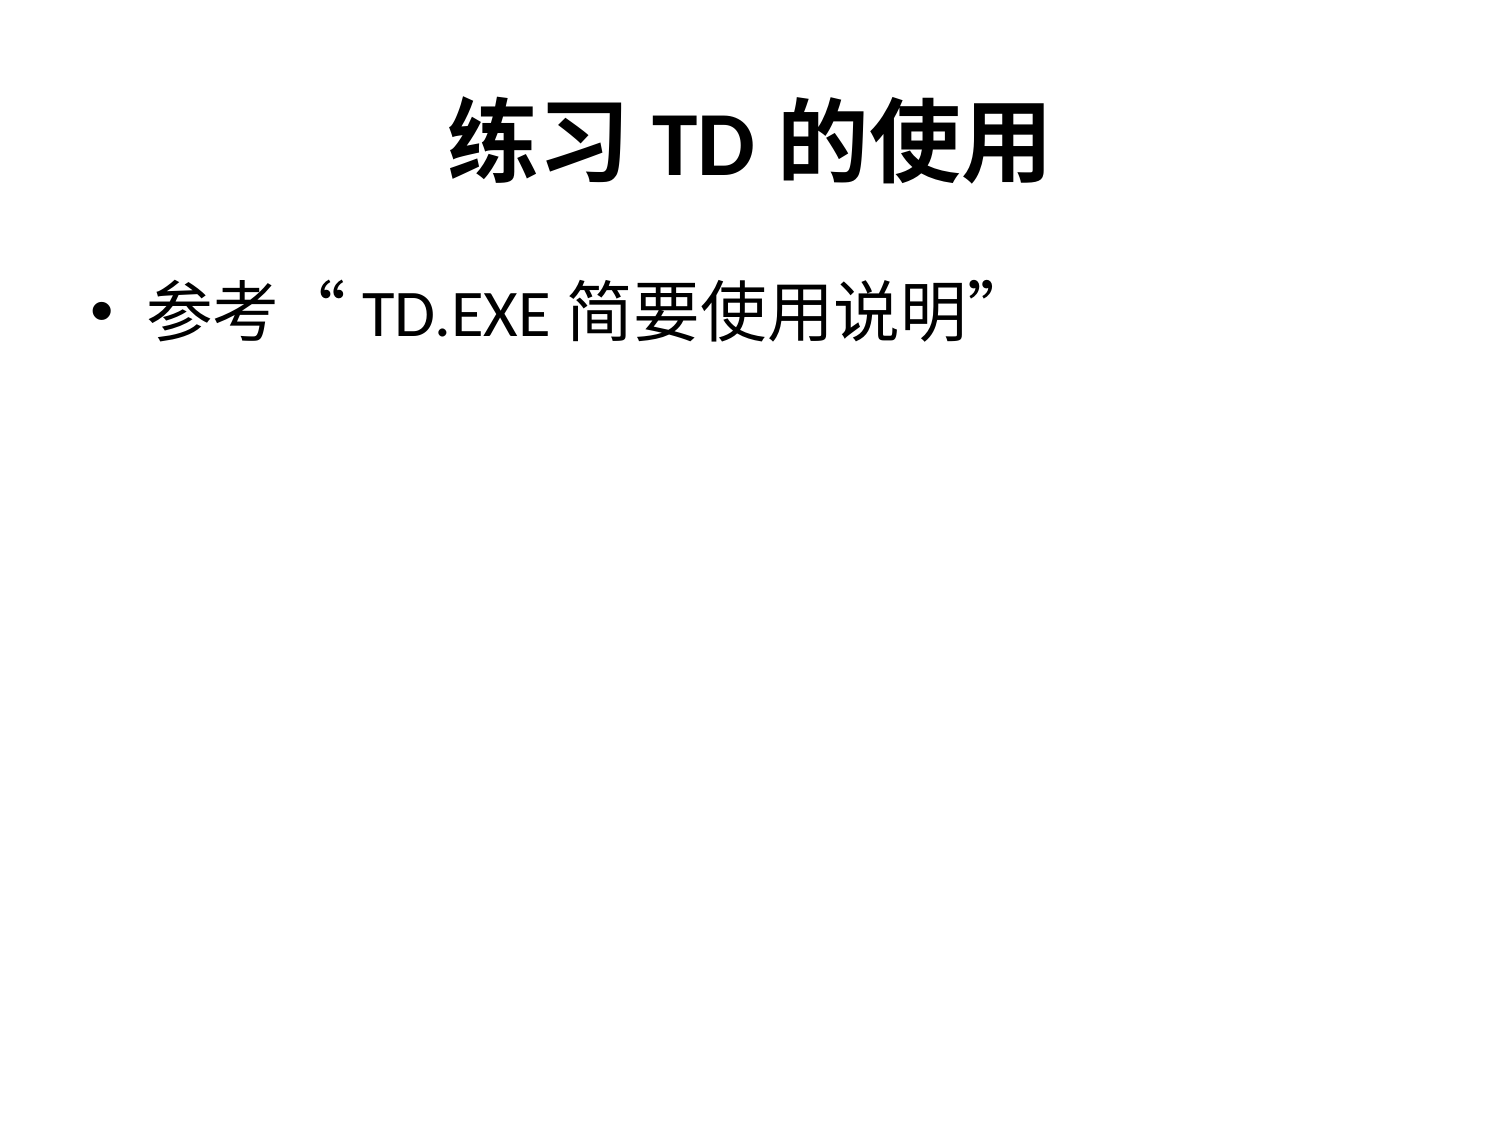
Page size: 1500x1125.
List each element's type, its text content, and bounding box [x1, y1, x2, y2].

list 参考“TD.EXE简要使用说明” [75, 262, 1425, 1005]
title 练习TD的使用 [75, 45, 1425, 233]
